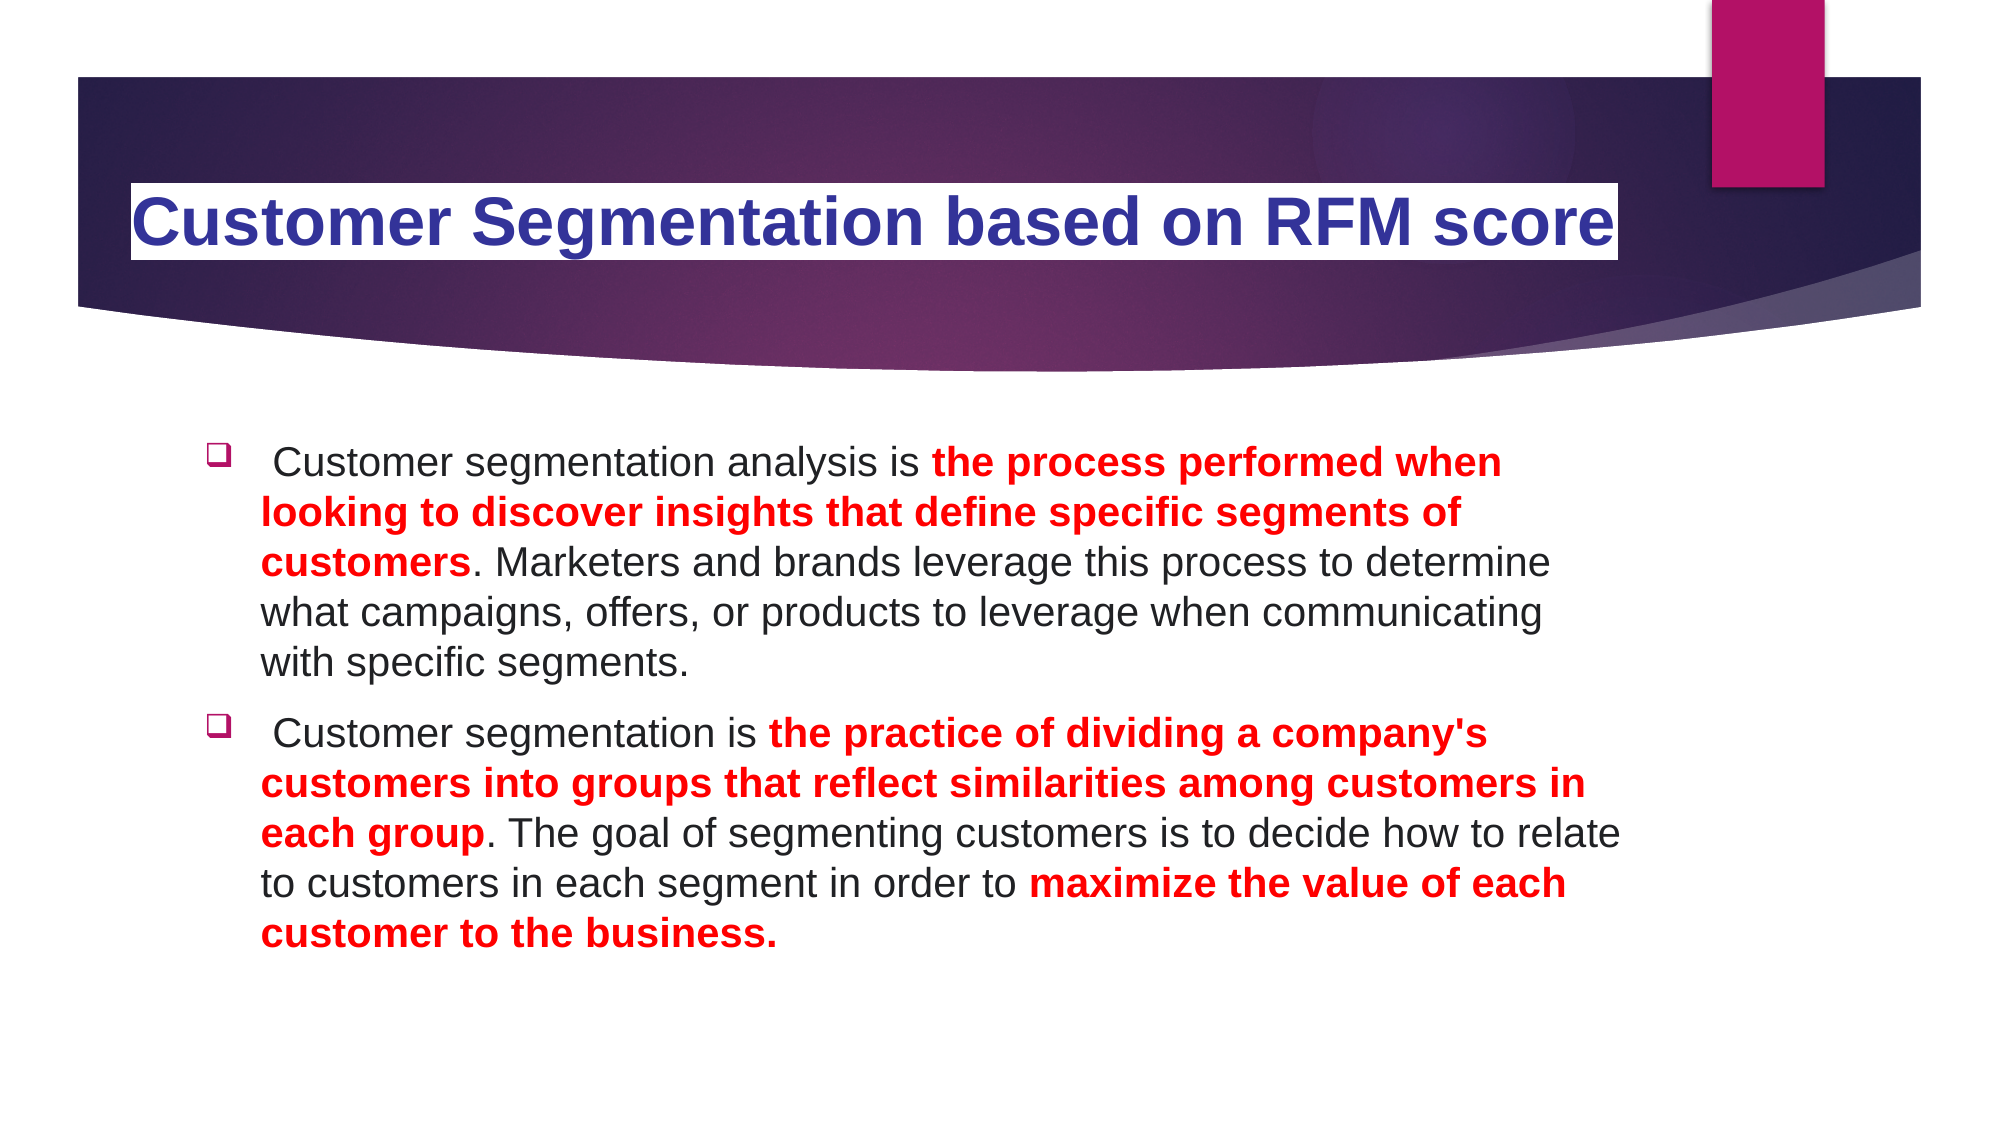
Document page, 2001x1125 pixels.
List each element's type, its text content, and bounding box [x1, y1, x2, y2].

title Customer Segmentation based on RFM score [116, 159, 1712, 276]
list Customer segmentation analysis is the process performed when looking to discover insights that define specific segments of customers. Marketers and brands leverage this process to determine what campaigns, offers, or products to leverage when communicating with specific segments. Customer segmentation is the practice of dividing a company's customers into groups that reflect similarities among customers in each group. The goal of segmenting customers is to decide how to relate to customers in each segment in order to maximize the value of each customer to the business. [189, 427, 1638, 988]
